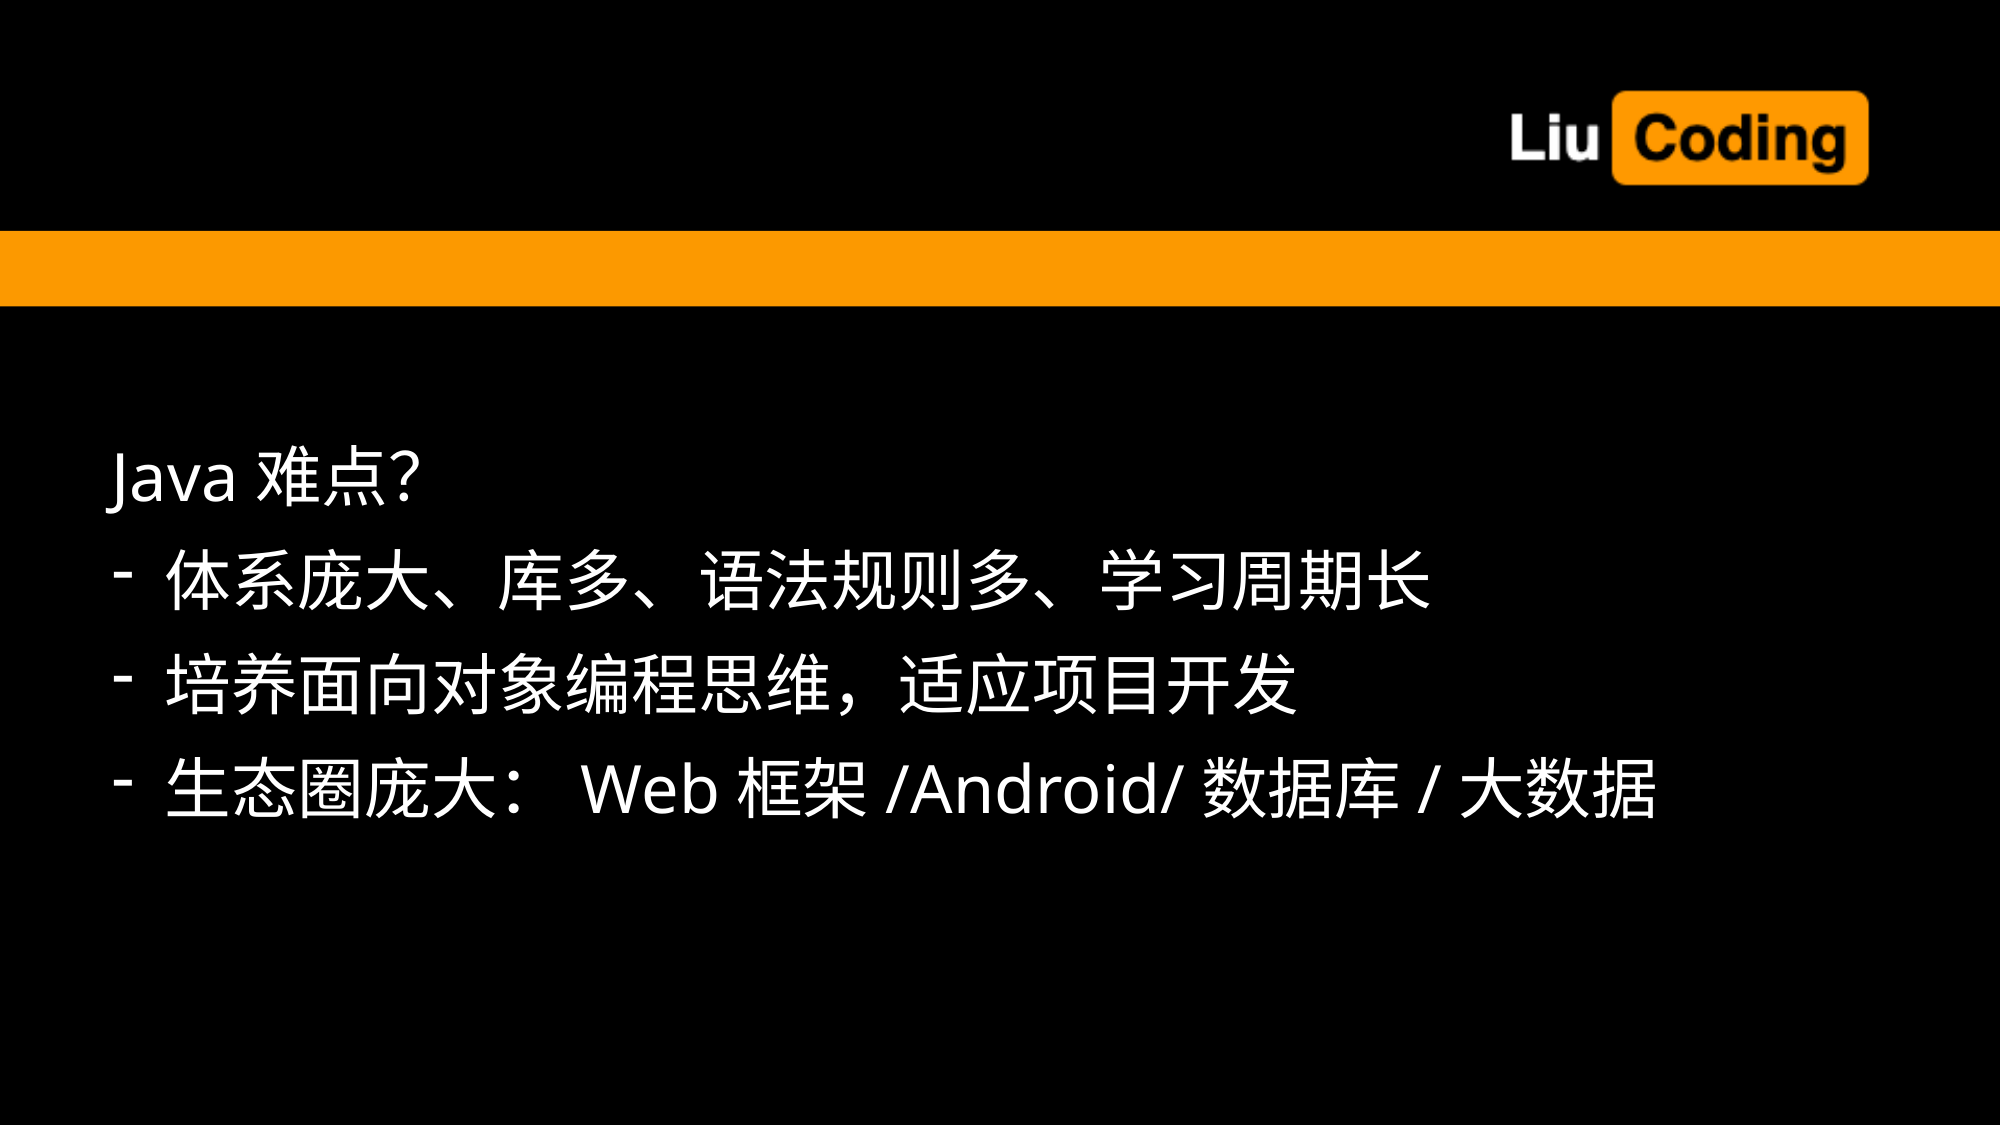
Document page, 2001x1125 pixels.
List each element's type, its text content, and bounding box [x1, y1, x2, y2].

picture [1456, 59, 1912, 217]
text_box Java难点？ 体系庞大、库多、语法规则多、学习周期长 培养面向对象编程思维，适应项目开发 生态圈庞大：Web框架/Android/数据库/大数据 [104, 403, 1740, 835]
